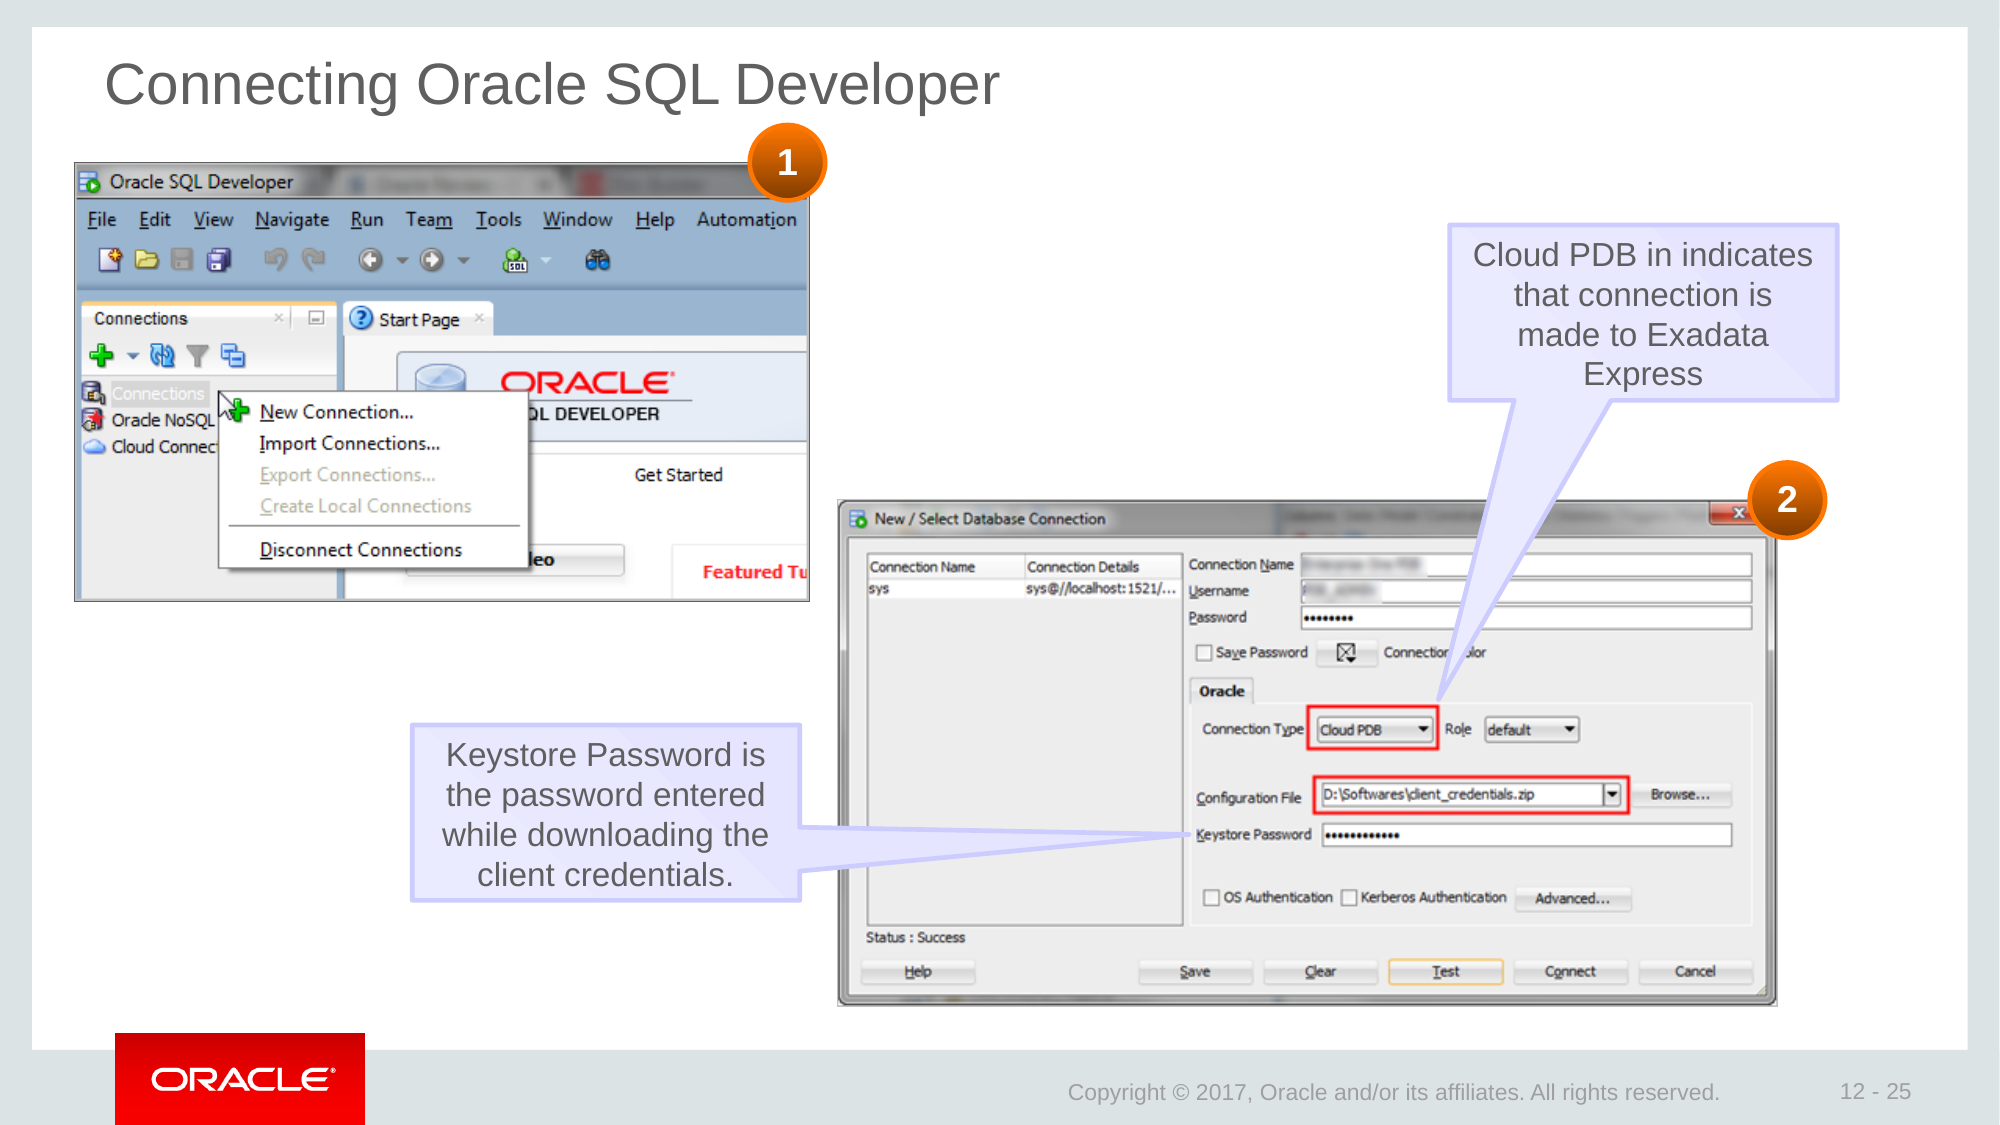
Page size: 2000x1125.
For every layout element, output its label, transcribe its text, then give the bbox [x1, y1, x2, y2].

text_box 2 [1749, 462, 1826, 538]
picture [115, 1033, 365, 1125]
text_box 1 [749, 124, 826, 189]
text_box Cloud PDB in indicates that connection is made to Exadata Express [1447, 222, 1840, 498]
title Connecting Oracle SQL Developer [101, 43, 1898, 188]
picture [836, 499, 1779, 1007]
text_box Keystore Password is the password entered while downloading the client credentials. [410, 722, 831, 903]
picture [74, 162, 810, 602]
